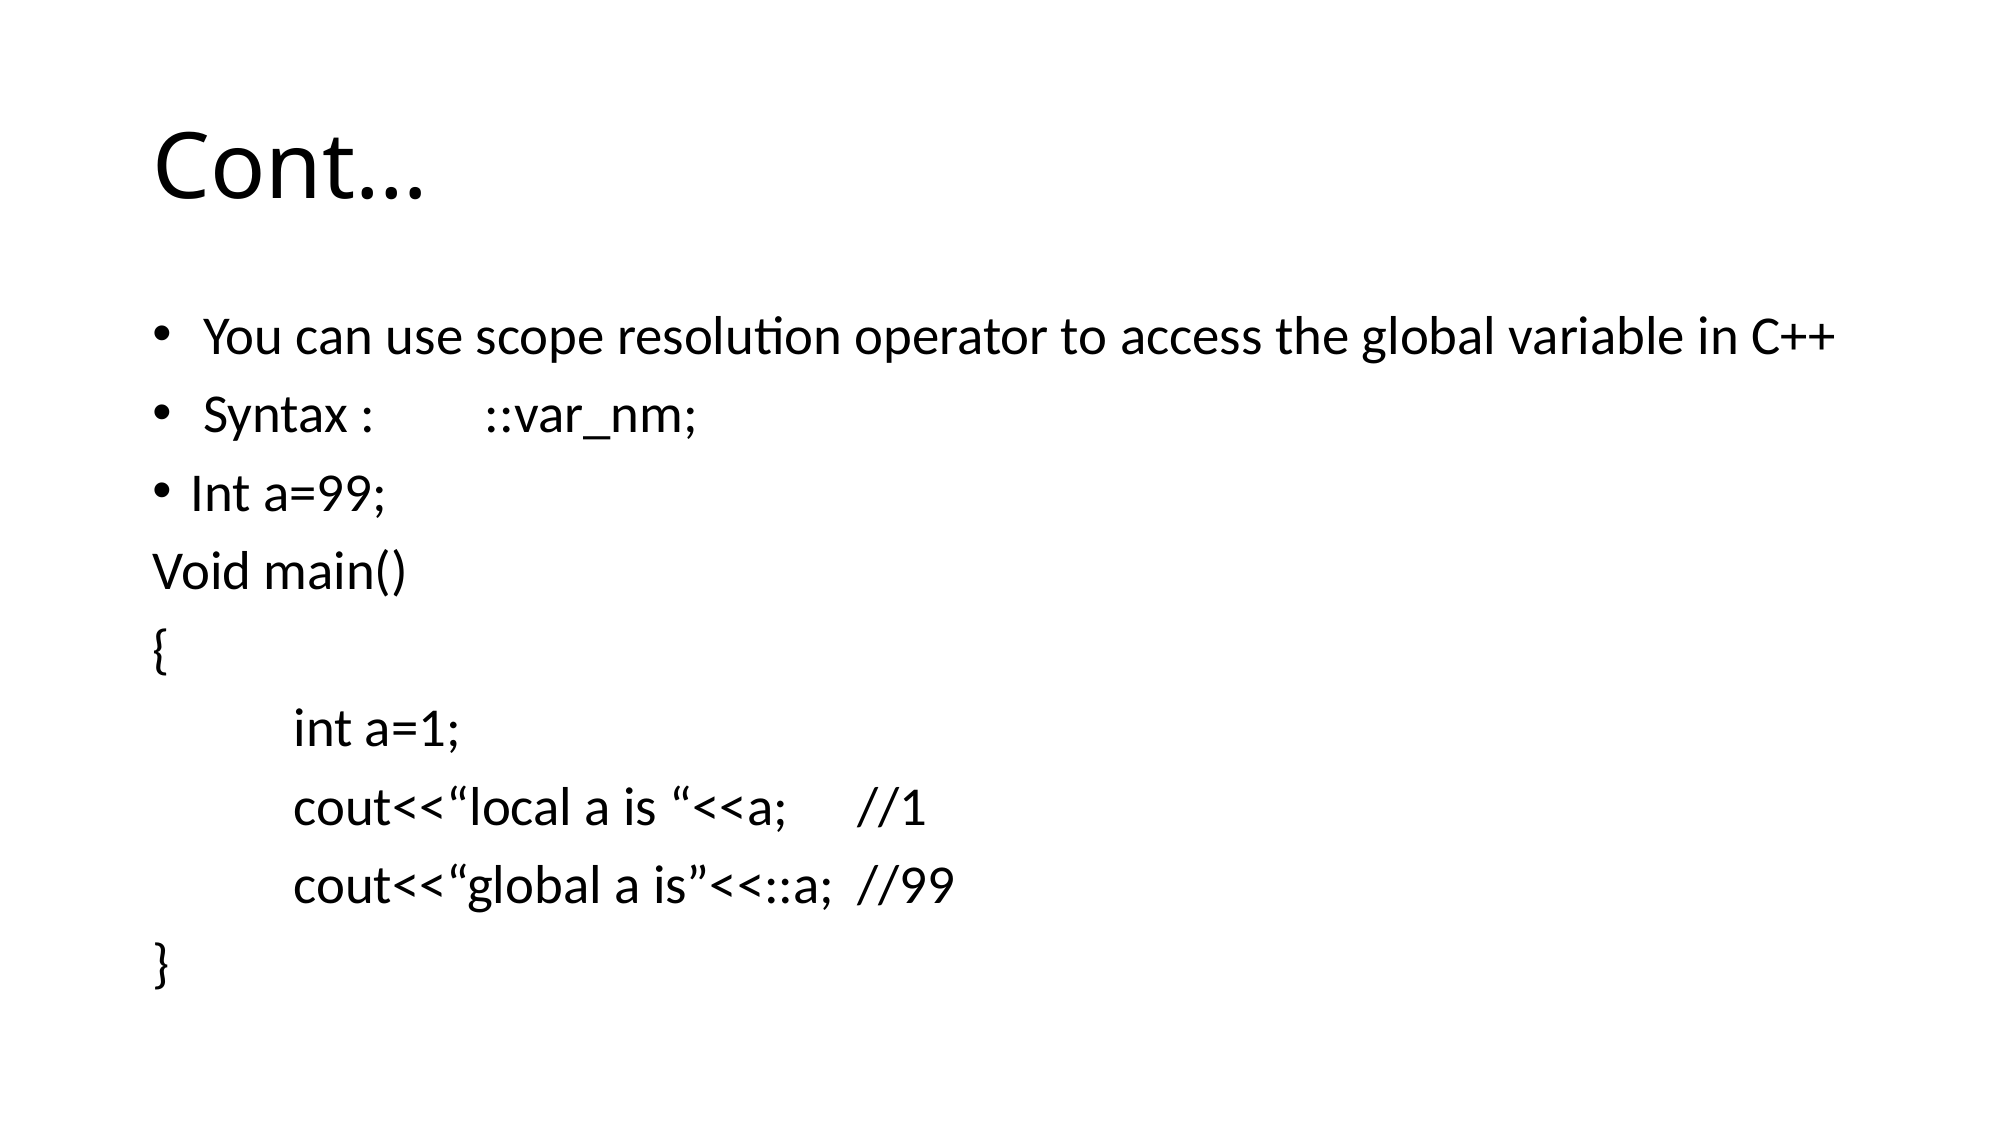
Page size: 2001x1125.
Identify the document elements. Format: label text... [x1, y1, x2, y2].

title Cont… [137, 59, 1863, 278]
list You can use scope resolution operator to access the global variable in C++ Syntax : ::var_nm; Int a=99; Void main() { int a=1; cout<<“local a is “<<a; //1 cout<<“global a is”<<::a; //99 } [137, 299, 1863, 1014]
